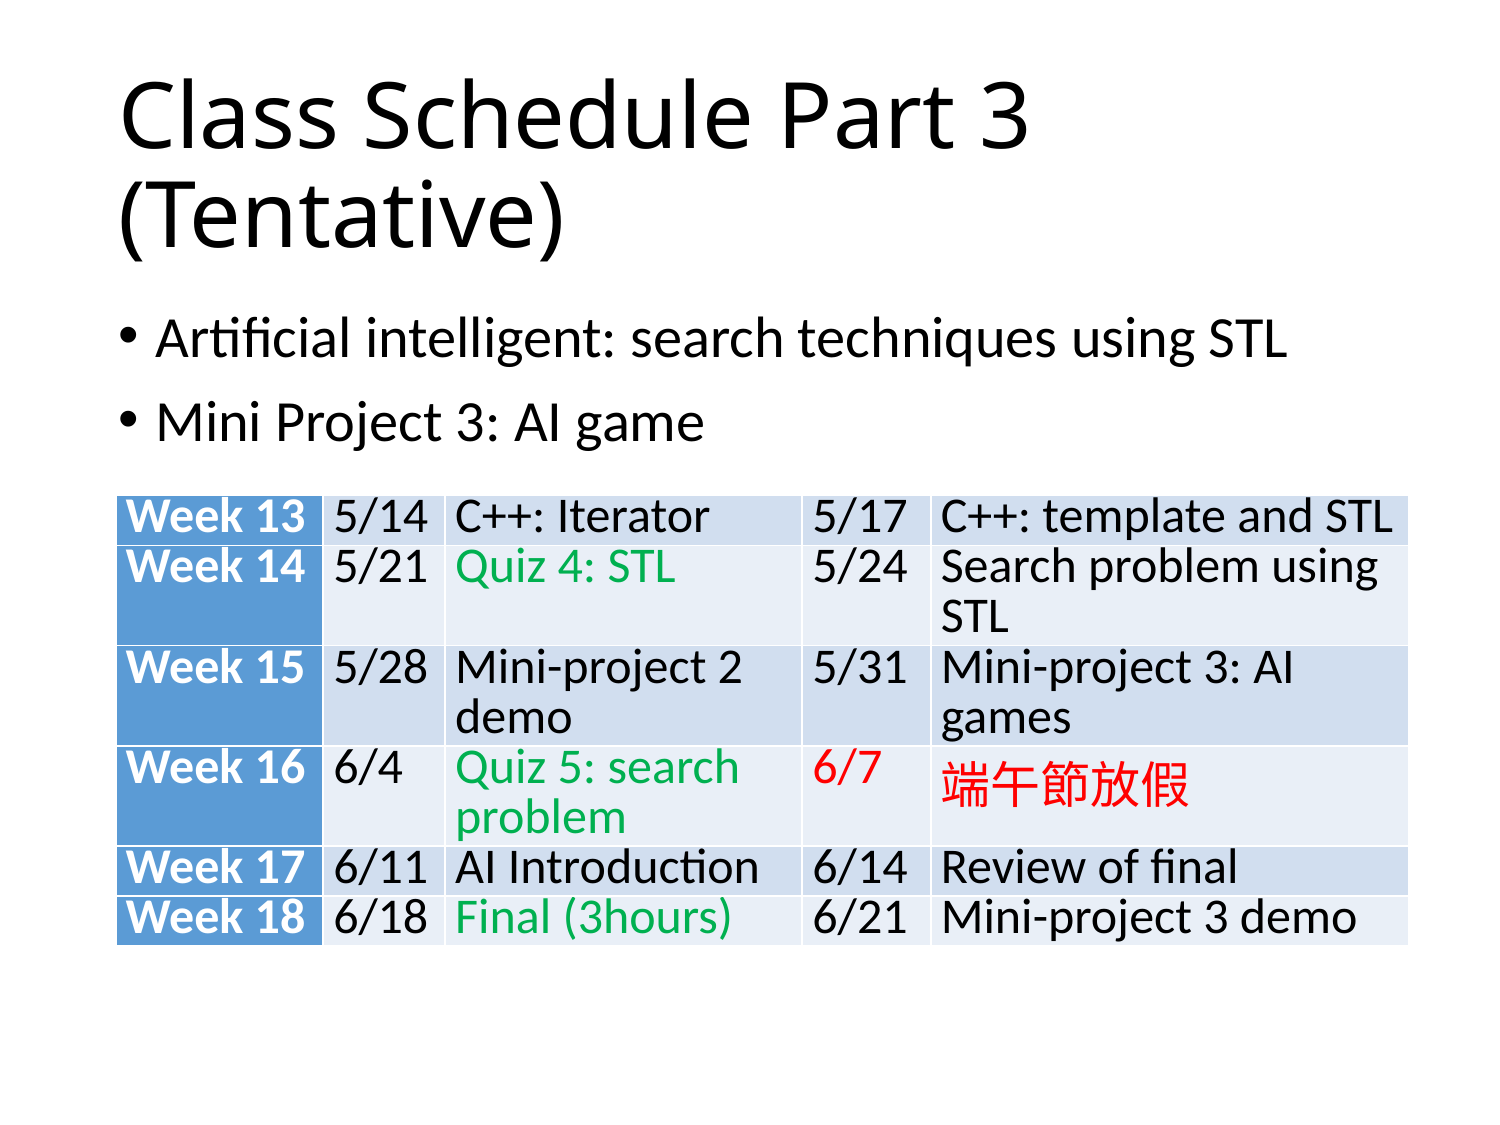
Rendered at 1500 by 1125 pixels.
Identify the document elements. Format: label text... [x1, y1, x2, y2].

table_cell Review of final [932, 847, 1408, 895]
table_cell 5/24 [803, 546, 930, 645]
table_cell Final (3hours) [446, 897, 801, 945]
table_cell Search problem using STL [932, 546, 1408, 645]
table_cell Mini-project 3: AI games [932, 646, 1408, 745]
table_cell 6/11 [324, 847, 444, 895]
table_cell 5/21 [324, 546, 444, 645]
table_header C++: Iterator [446, 496, 801, 545]
table_cell Quiz 4: STL [446, 546, 801, 645]
table_cell Week 14 [117, 546, 322, 645]
title Class Schedule Part 3 (Tentative) [103, 59, 1397, 278]
table_cell 端午節放假 [932, 747, 1408, 845]
table_cell AI Introduction [446, 847, 801, 895]
table_cell 5/28 [324, 646, 444, 745]
table_cell 6/21 [803, 897, 930, 945]
list Artificial intelligent: search techniques using STL Mini Project 3: AI game [103, 299, 1397, 1014]
table_cell 6/14 [803, 847, 930, 895]
table_cell 6/18 [324, 897, 444, 945]
table_cell Week 15 [117, 646, 322, 745]
table_header 5/14 [324, 496, 444, 545]
table_cell Quiz 5: search problem [446, 747, 801, 845]
table_header C++: template and STL [932, 496, 1408, 545]
table_cell 6/4 [324, 747, 444, 845]
table_cell Mini-project 2 demo [446, 646, 801, 745]
table_cell Week 16 [117, 747, 322, 845]
table_cell Week 17 [117, 847, 322, 895]
table_cell 6/7 [803, 747, 930, 845]
table_header 5/17 [803, 496, 930, 545]
table_cell 5/31 [803, 646, 930, 745]
table_cell Week 18 [117, 897, 322, 945]
table_cell Mini-project 3 demo [932, 897, 1408, 945]
table_header Week 13 [117, 496, 322, 545]
